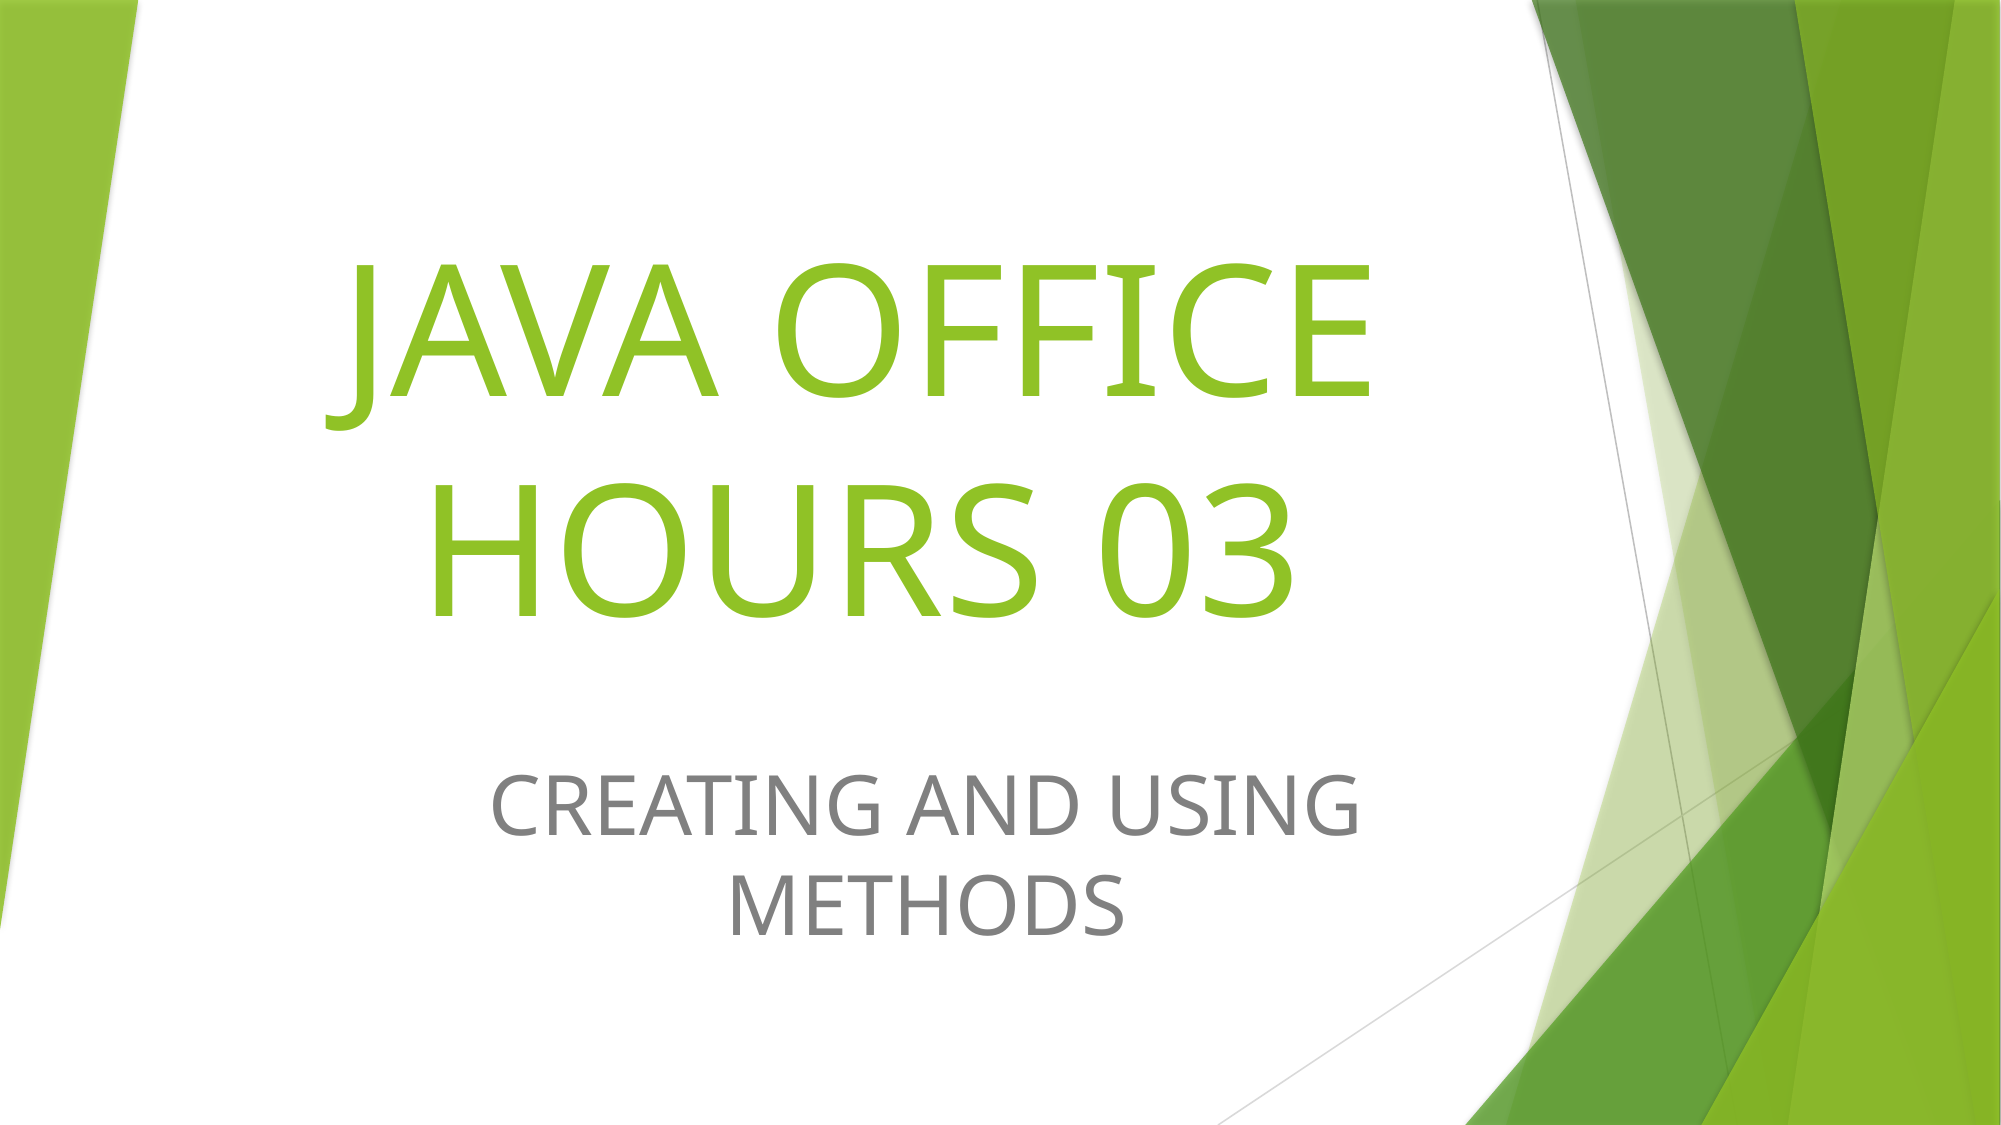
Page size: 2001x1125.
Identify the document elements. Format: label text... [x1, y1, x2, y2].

title JAVA OFFICE HOURS 03 [223, 111, 1498, 661]
subtitle CREATING AND USING METHODS [263, 744, 1590, 946]
